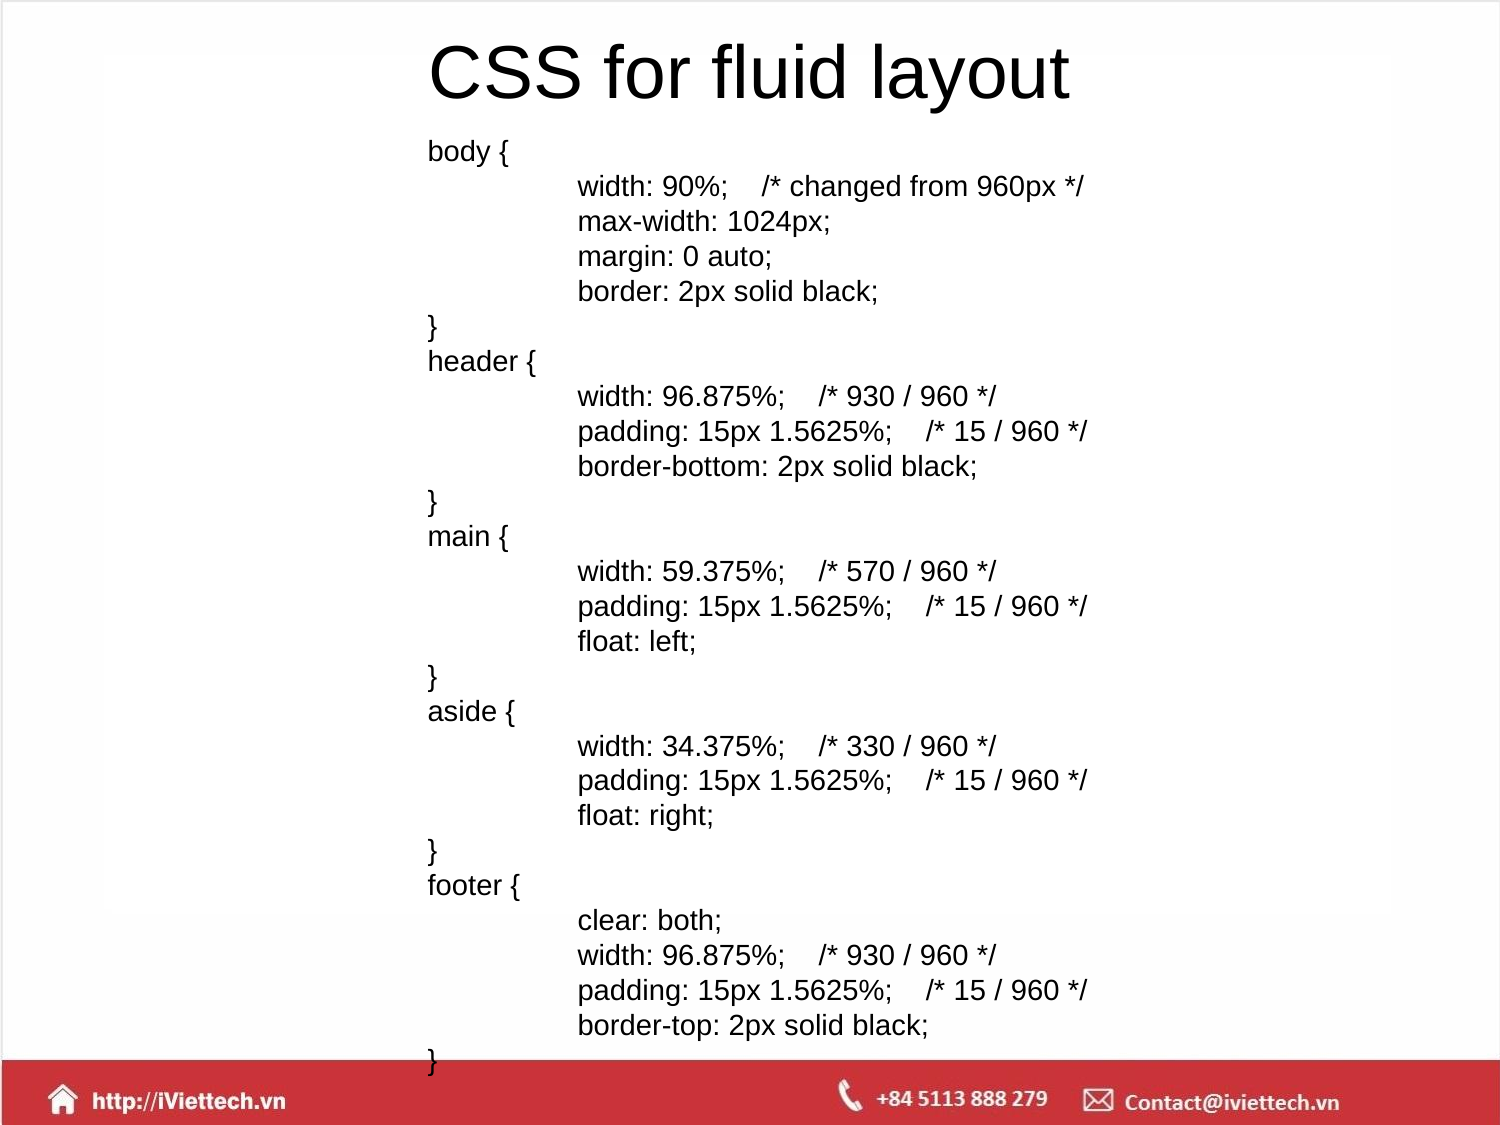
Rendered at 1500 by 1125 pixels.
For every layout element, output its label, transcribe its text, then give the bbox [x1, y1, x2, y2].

picture [0, 0, 1500, 1125]
title CSS for fluid layout [75, 0, 1425, 163]
text_box body { width: 90%; /* changed from 960px */ max-width: 1024px; margin: 0 auto; border: 2px solid black; } header { width: 96.875%; /* 930 / 960 */ padding: 15px 1.5625%; /* 15 / 960 */ border-bottom: 2px solid black; } main { width: 59.375%; /* 570 / 960 */ padding: 15px 1.5625%; /* 15 / 960 */ float: left; } aside { width: 34.375%; /* 330 / 960 */ padding: 15px 1.5625%; /* 15 / 960 */ float: right; } footer { clear: both; width: 96.875%; /* 930 / 960 */ padding: 15px 1.5625%; /* 15 / 960 */ border-top: 2px solid black; } [112, 124, 1363, 1084]
